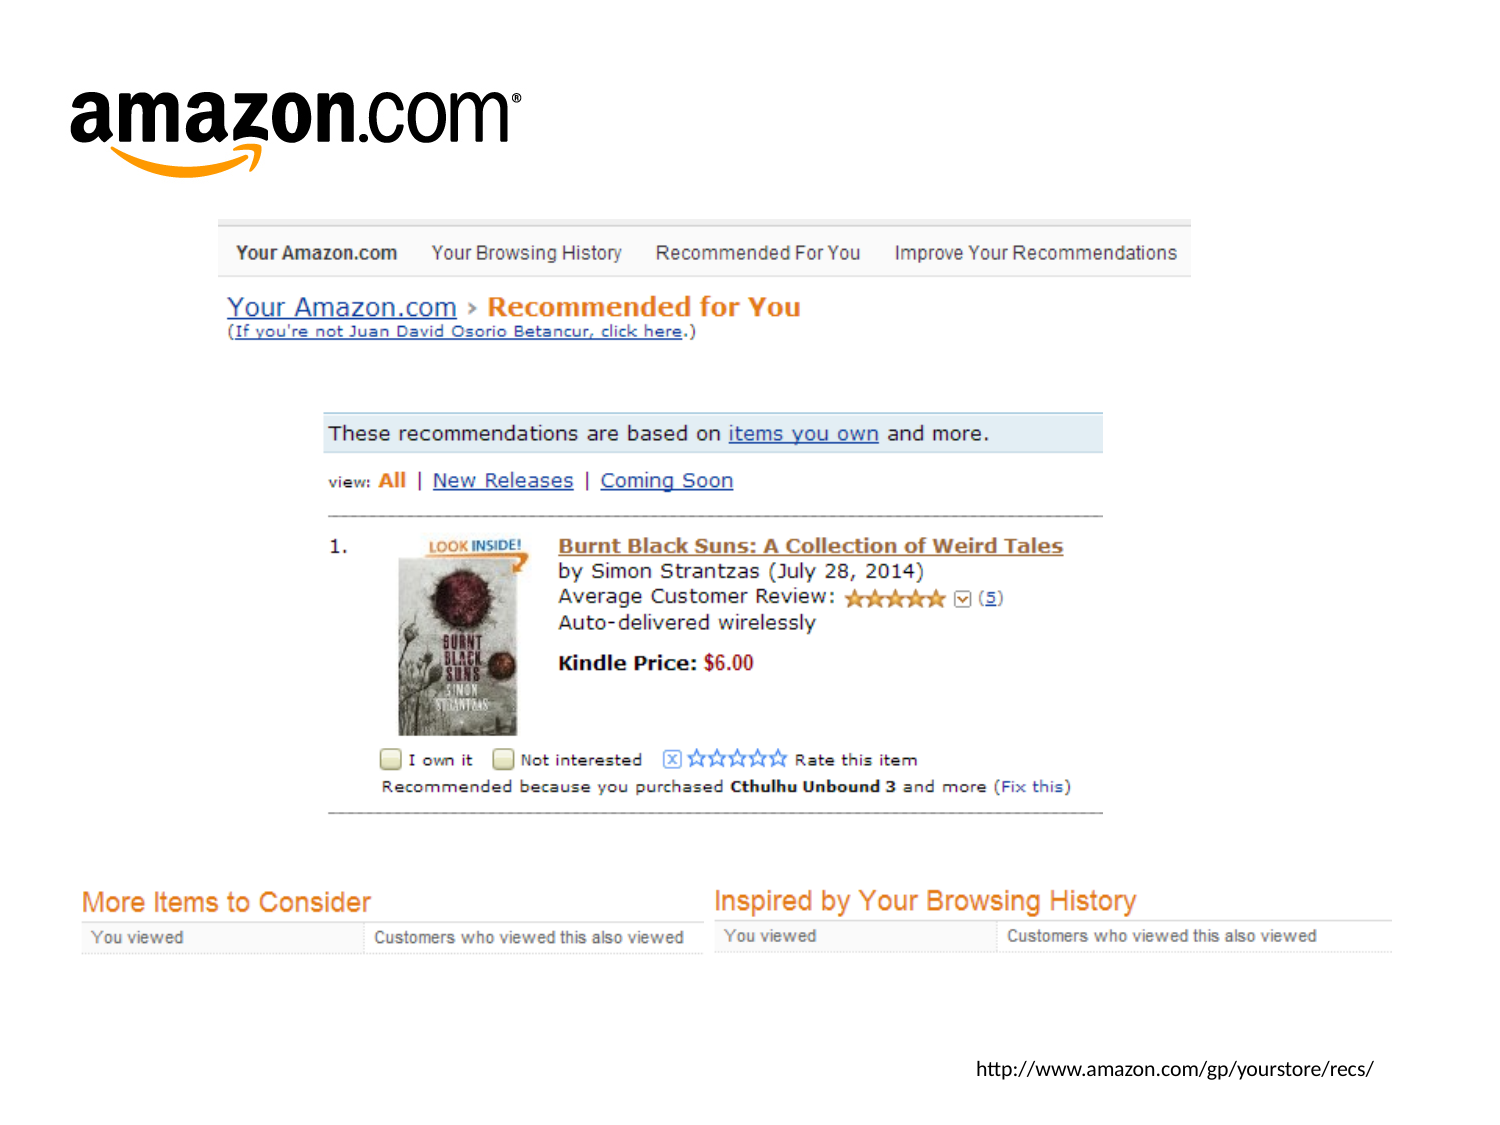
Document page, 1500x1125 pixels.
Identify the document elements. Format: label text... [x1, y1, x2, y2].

picture [305, 396, 1104, 823]
picture [57, 862, 1393, 965]
text_box http://www.amazon.com/gp/yourstore/recs/ [714, 1046, 1390, 1118]
picture [17, 56, 1191, 360]
